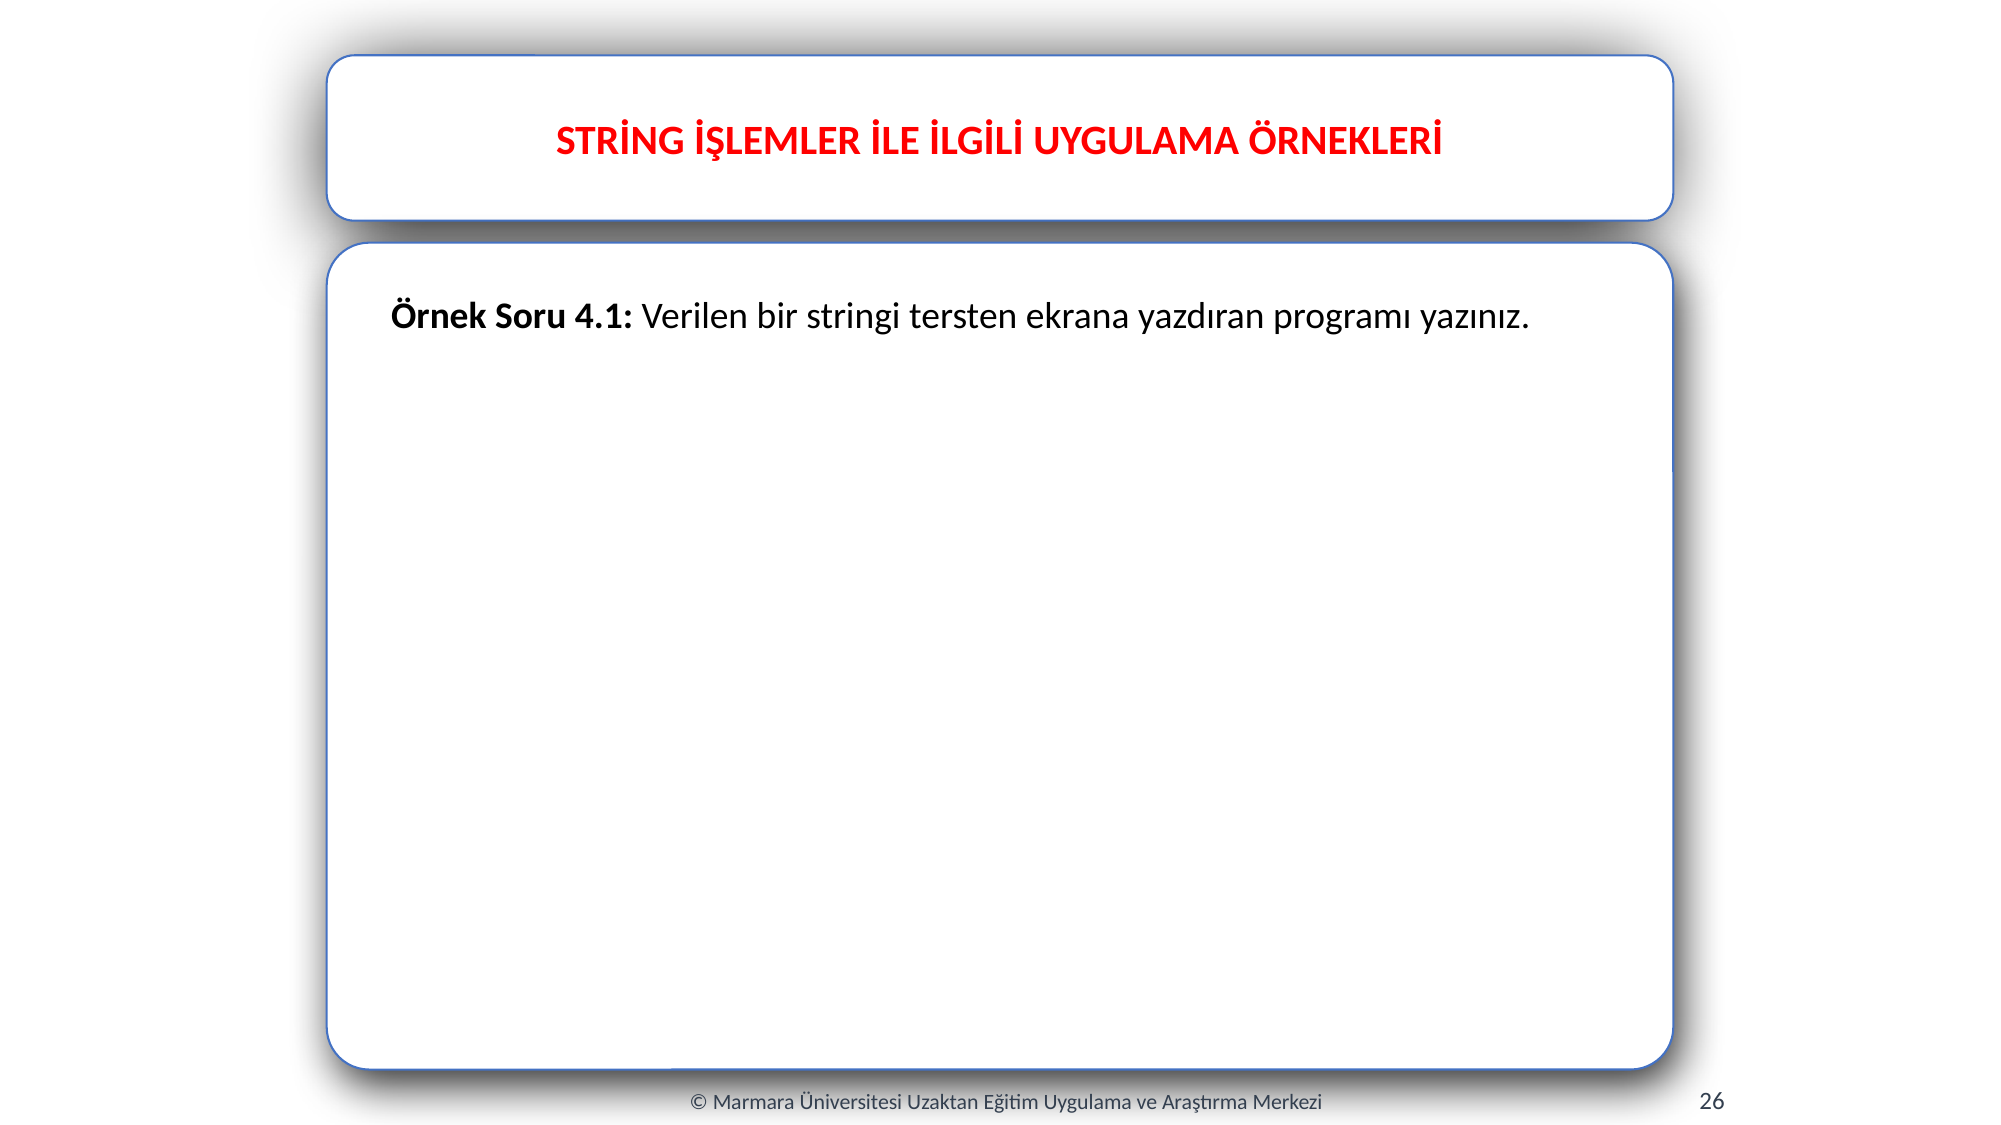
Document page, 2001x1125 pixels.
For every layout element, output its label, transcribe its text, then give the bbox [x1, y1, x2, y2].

text_box Örnek Soru 4.1: Verilen bir stringi tersten ekrana yazdıran programı yazınız. [376, 283, 1634, 344]
text_box STRİNG İŞLEMLER İLE İLGİLİ UYGULAMA ÖRNEKLERİ [325, 54, 1675, 222]
text_box [325, 241, 1675, 1071]
footer © Marmara Üniversitesi Uzaktan Eğitim Uygulama ve Araştırma Merkezi [562, 1070, 1389, 1125]
slide_number 26 [1389, 1069, 1740, 1125]
